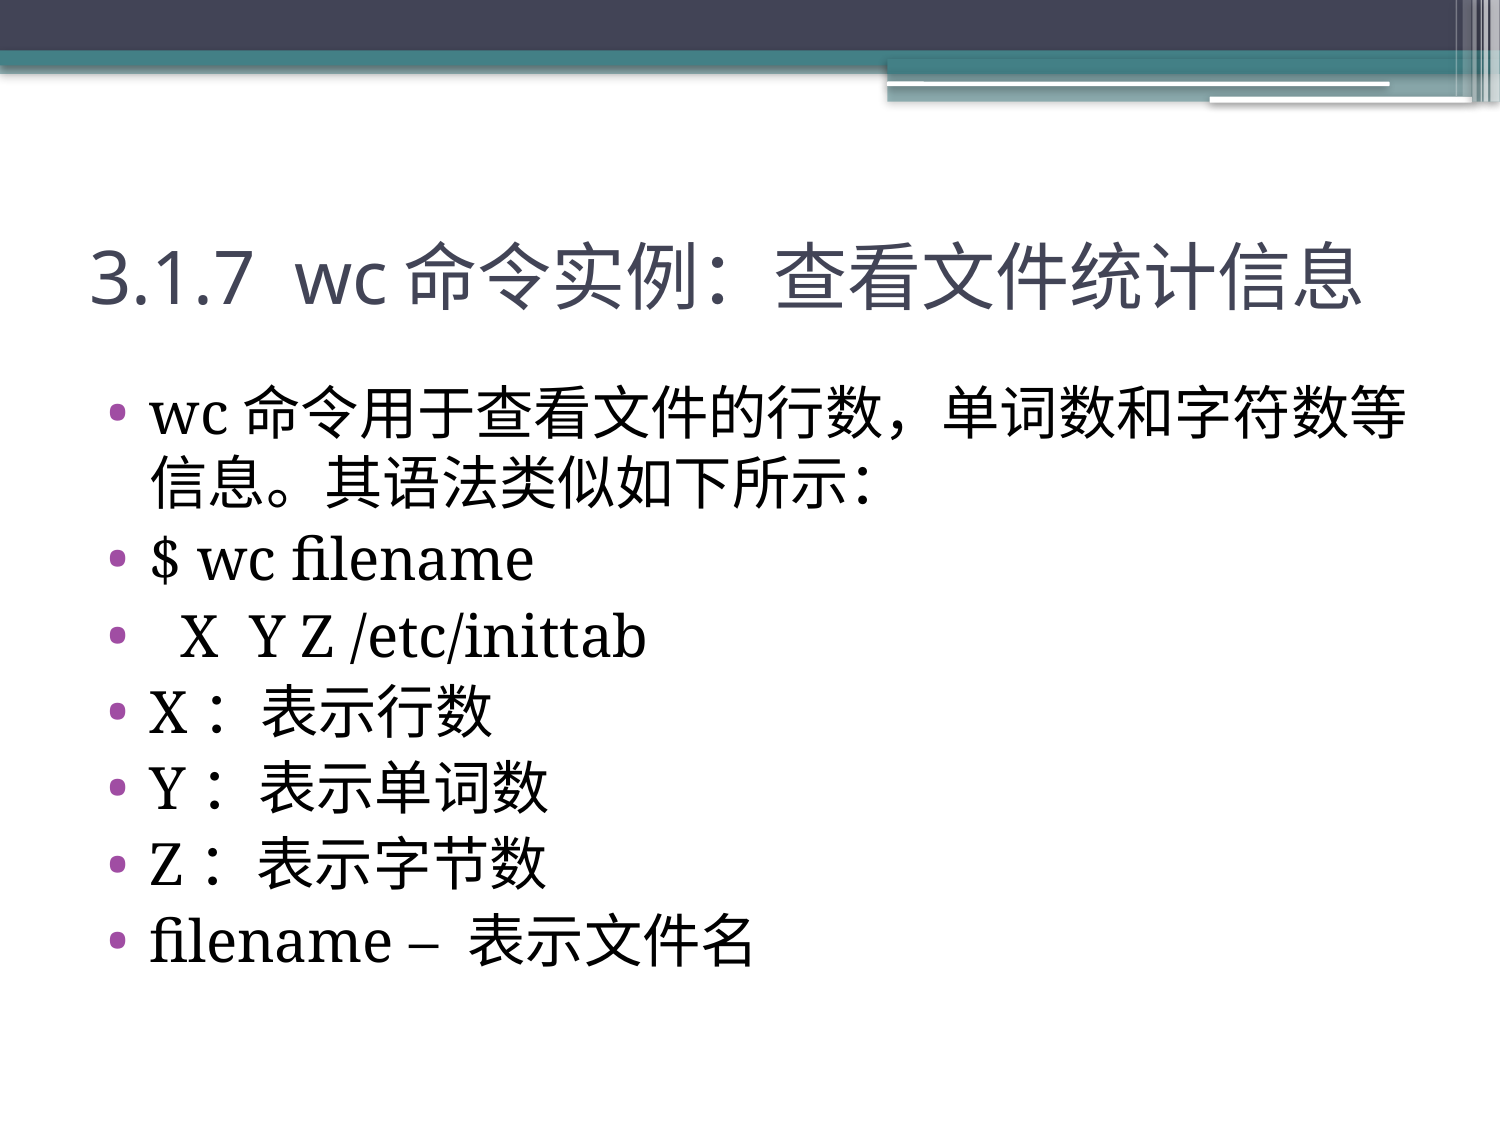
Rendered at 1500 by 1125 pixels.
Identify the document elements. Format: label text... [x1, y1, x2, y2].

title 3.1.7 wc命令实例：查看文件统计信息 [75, 187, 1425, 363]
list wc命令用于查看文件的行数，单词数和字符数等信息。其语法类似如下所示： $ wc filename X Y Z /etc/inittab X：表示行数 Y：表示单词数 Z：表示字节数 filename – 表示文件名 [75, 368, 1425, 1079]
